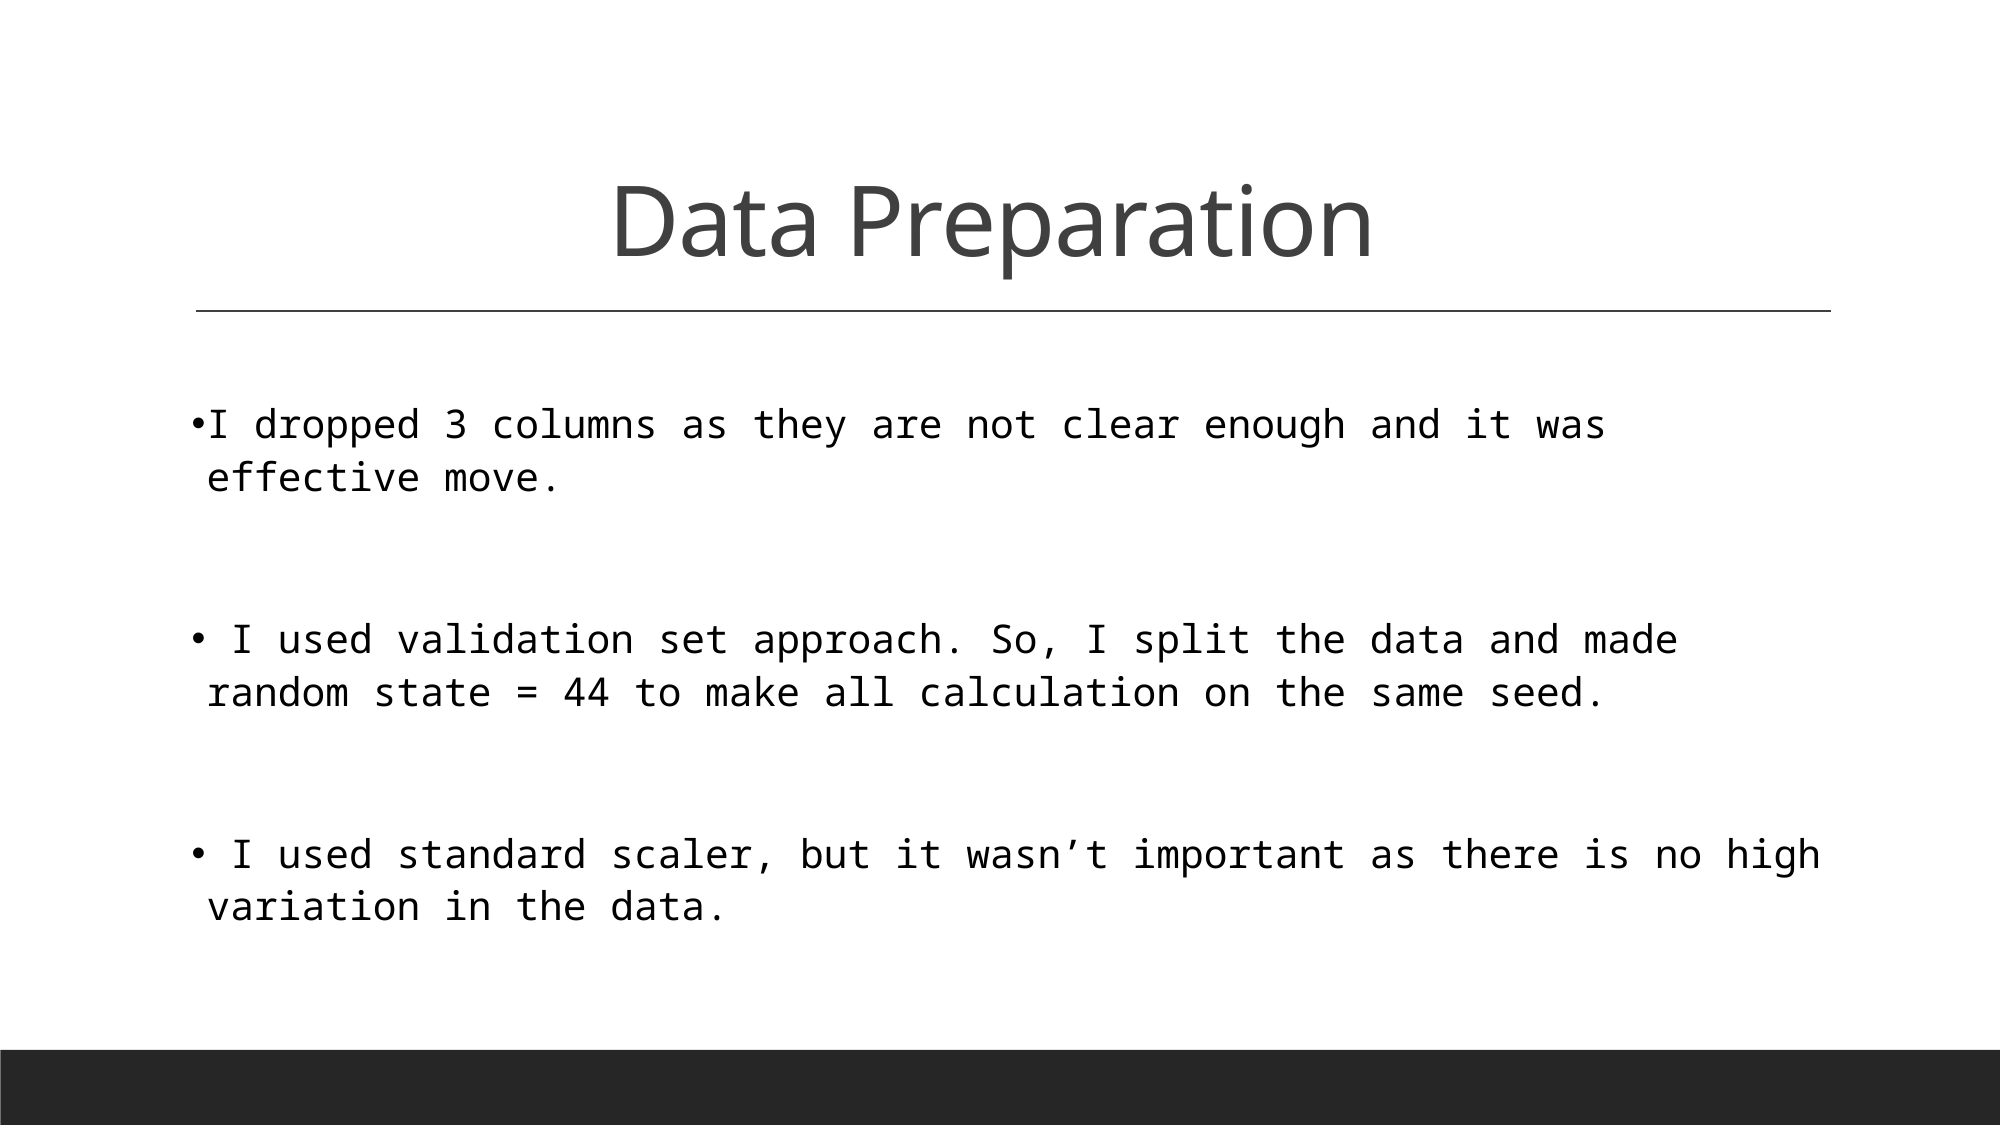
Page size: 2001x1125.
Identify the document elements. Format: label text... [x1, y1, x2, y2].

list I dropped 3 columns as they are not clear enough and it was effective move. I used validation set approach. So, I split the data and made random state = 44 to make all calculation on the same seed. I used standard scaler, but it wasn’t important as there is no high variation in the data. [191, 386, 1842, 1004]
title Data Preparation [180, 47, 1830, 285]
